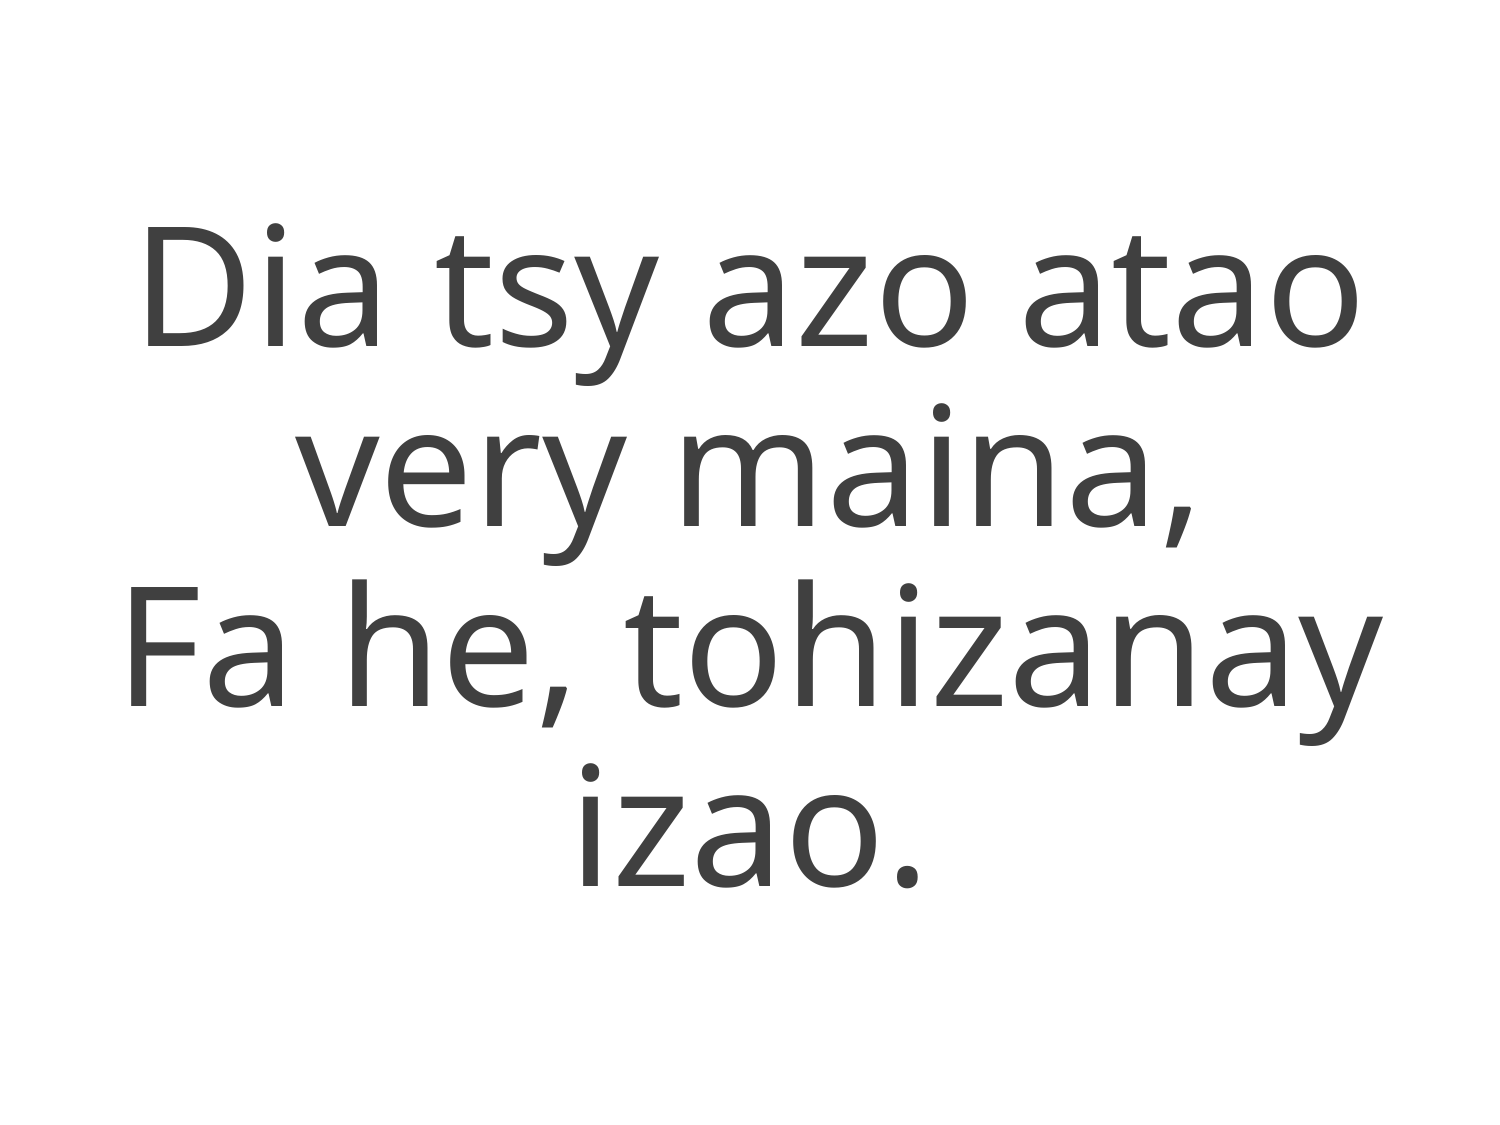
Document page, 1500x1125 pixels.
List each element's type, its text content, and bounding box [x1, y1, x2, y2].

title Dia tsy azo atao very maina, Fa he, tohizanay izao. [0, 453, 1500, 672]
